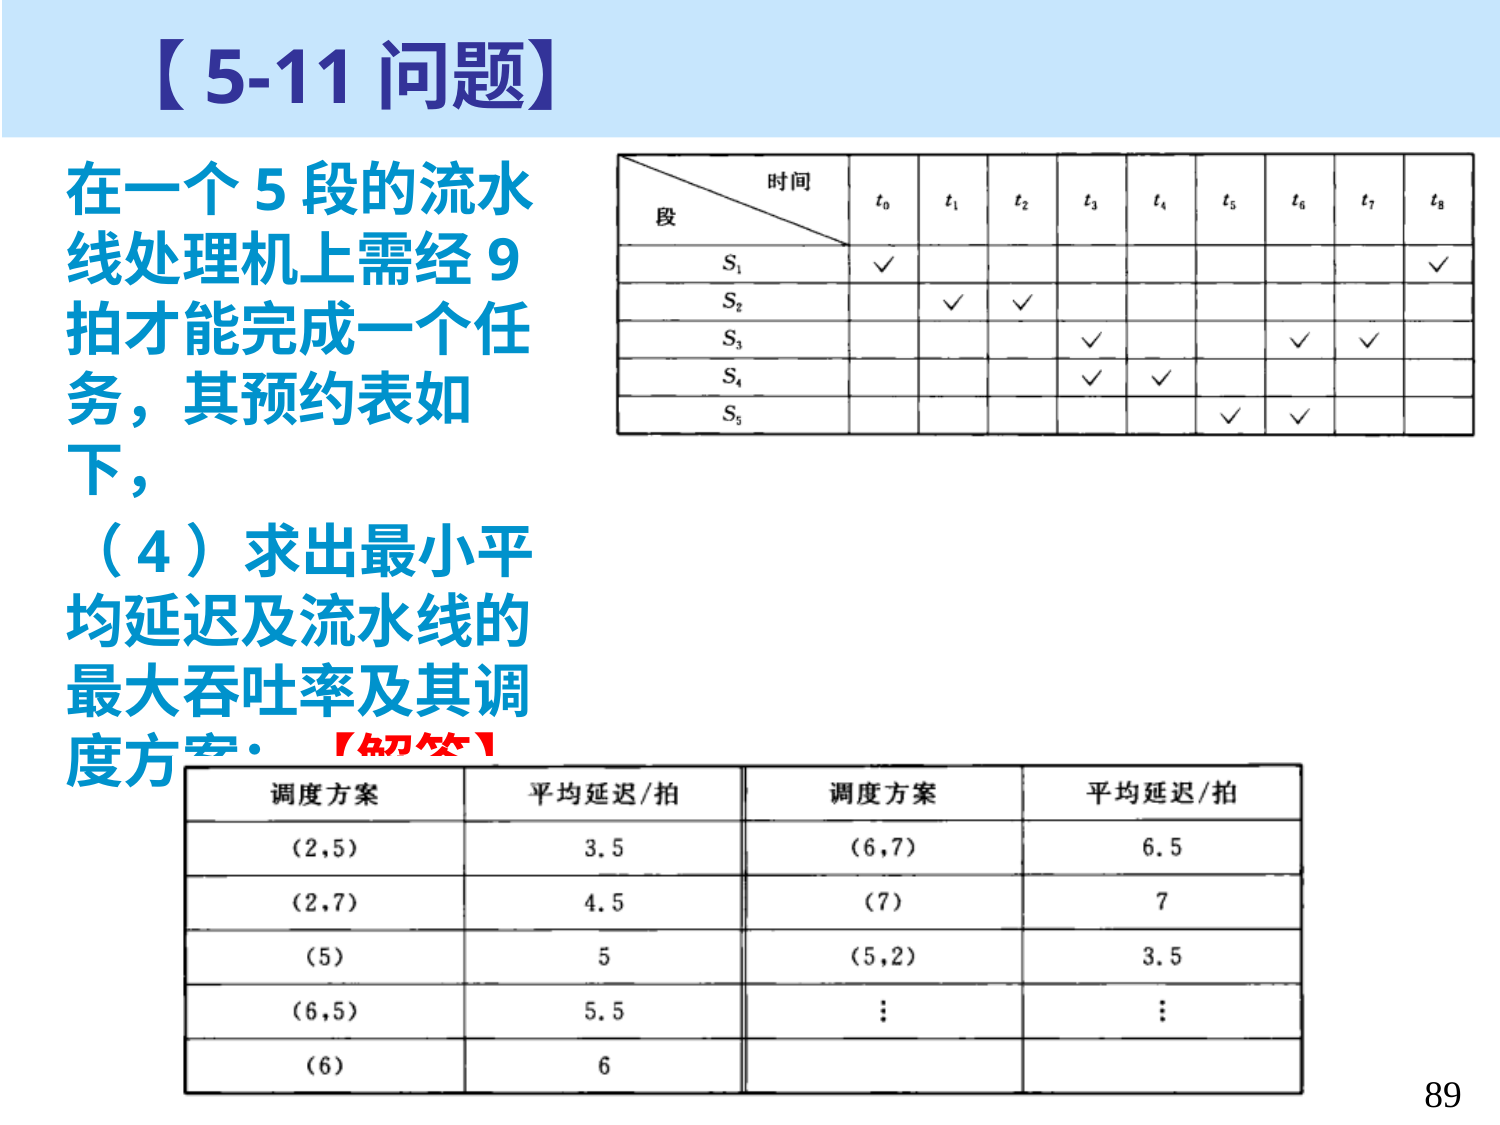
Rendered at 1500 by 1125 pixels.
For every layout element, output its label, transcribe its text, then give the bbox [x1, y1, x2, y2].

picture [171, 756, 1313, 1105]
list 在一个5段的流水线处理机上需经9拍才能完成一个任务，其预约表如下， （4）求出最小平均延迟及流水线的最大吞吐率及其调度方案；【解答】 [50, 144, 590, 1070]
picture [612, 144, 1485, 442]
title 【5-11问题】 [96, 23, 1472, 124]
